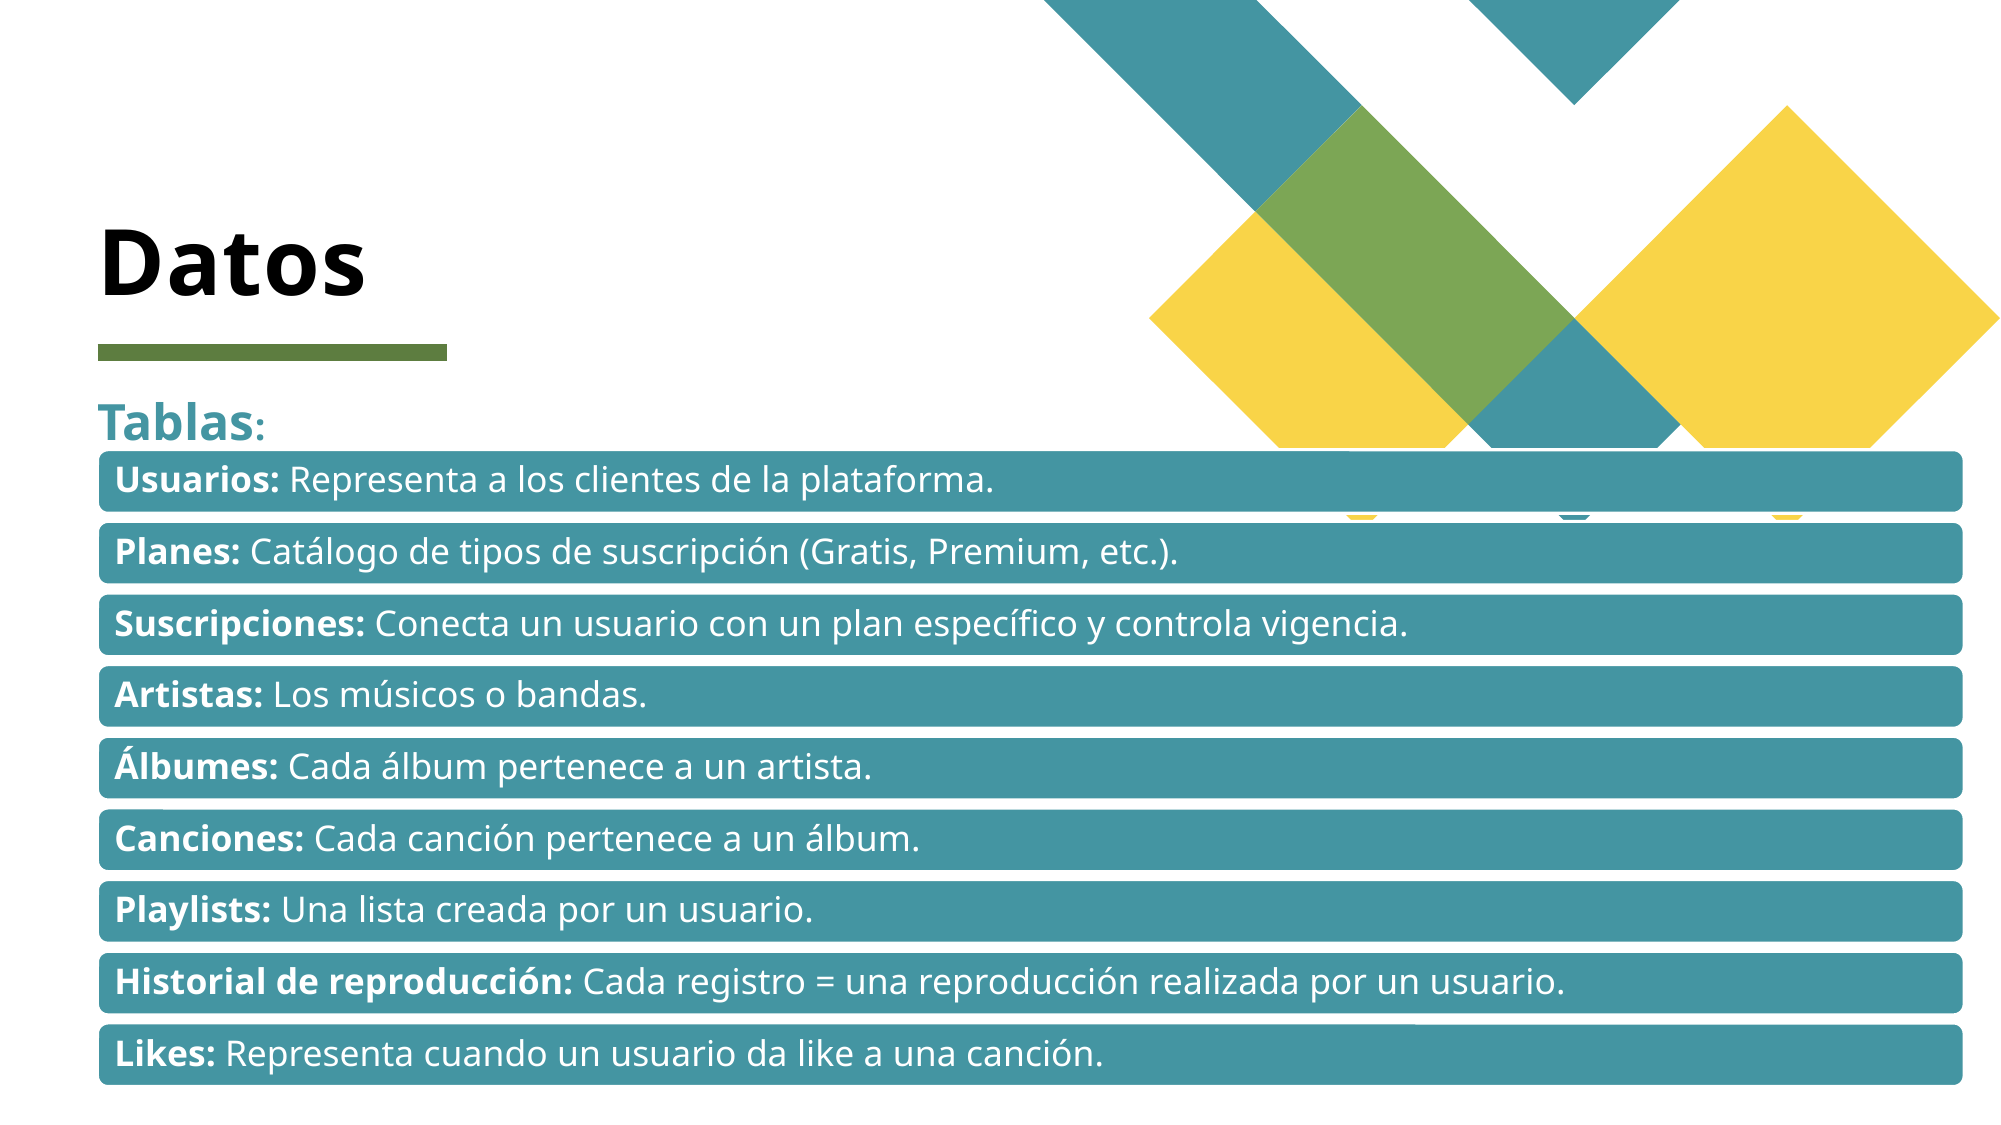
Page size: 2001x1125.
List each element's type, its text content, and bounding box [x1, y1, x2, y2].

title Datos [97, 51, 1211, 314]
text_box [97, 442, 1965, 1094]
list Tablas: [97, 315, 1070, 442]
